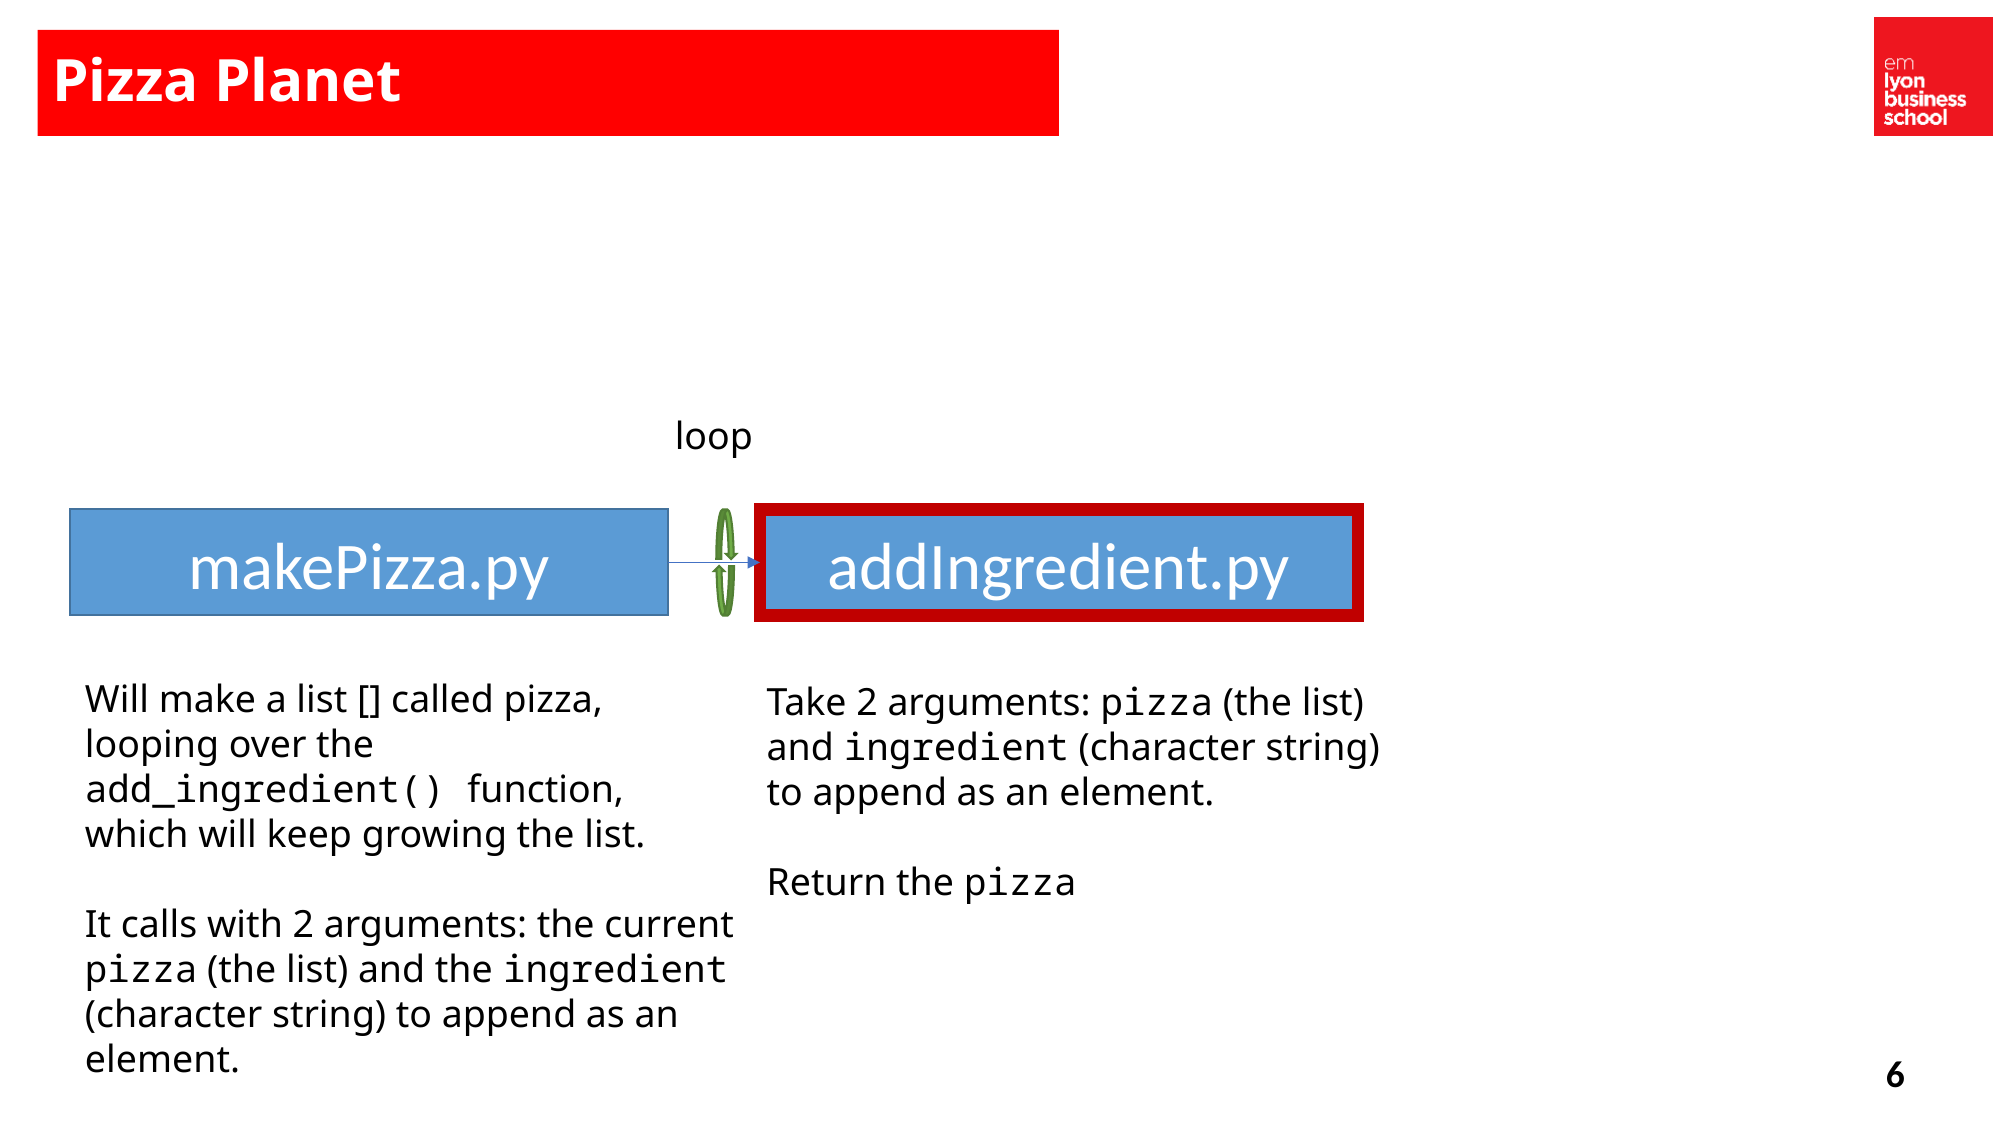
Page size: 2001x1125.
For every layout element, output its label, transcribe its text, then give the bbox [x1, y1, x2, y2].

text_box loop [660, 404, 769, 465]
picture [1874, 17, 1993, 136]
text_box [714, 509, 737, 616]
title Pizza Planet [37, 29, 1059, 136]
text_box addIngredient.py [759, 508, 1359, 616]
slide_number 6 [1832, 1042, 1958, 1103]
text_box makePizza.py [69, 508, 669, 616]
text_box Will make a list [] called pizza, looping over the add_ingredient() function, which will keep growing the list. It calls with 2 arguments: the current pizza (the list) and the ingredient (character string) to append as an element. [70, 667, 752, 1088]
text_box Take 2 arguments: pizza (the list) and ingredient (character string) to append as an element. Return the pizza [751, 670, 1434, 911]
